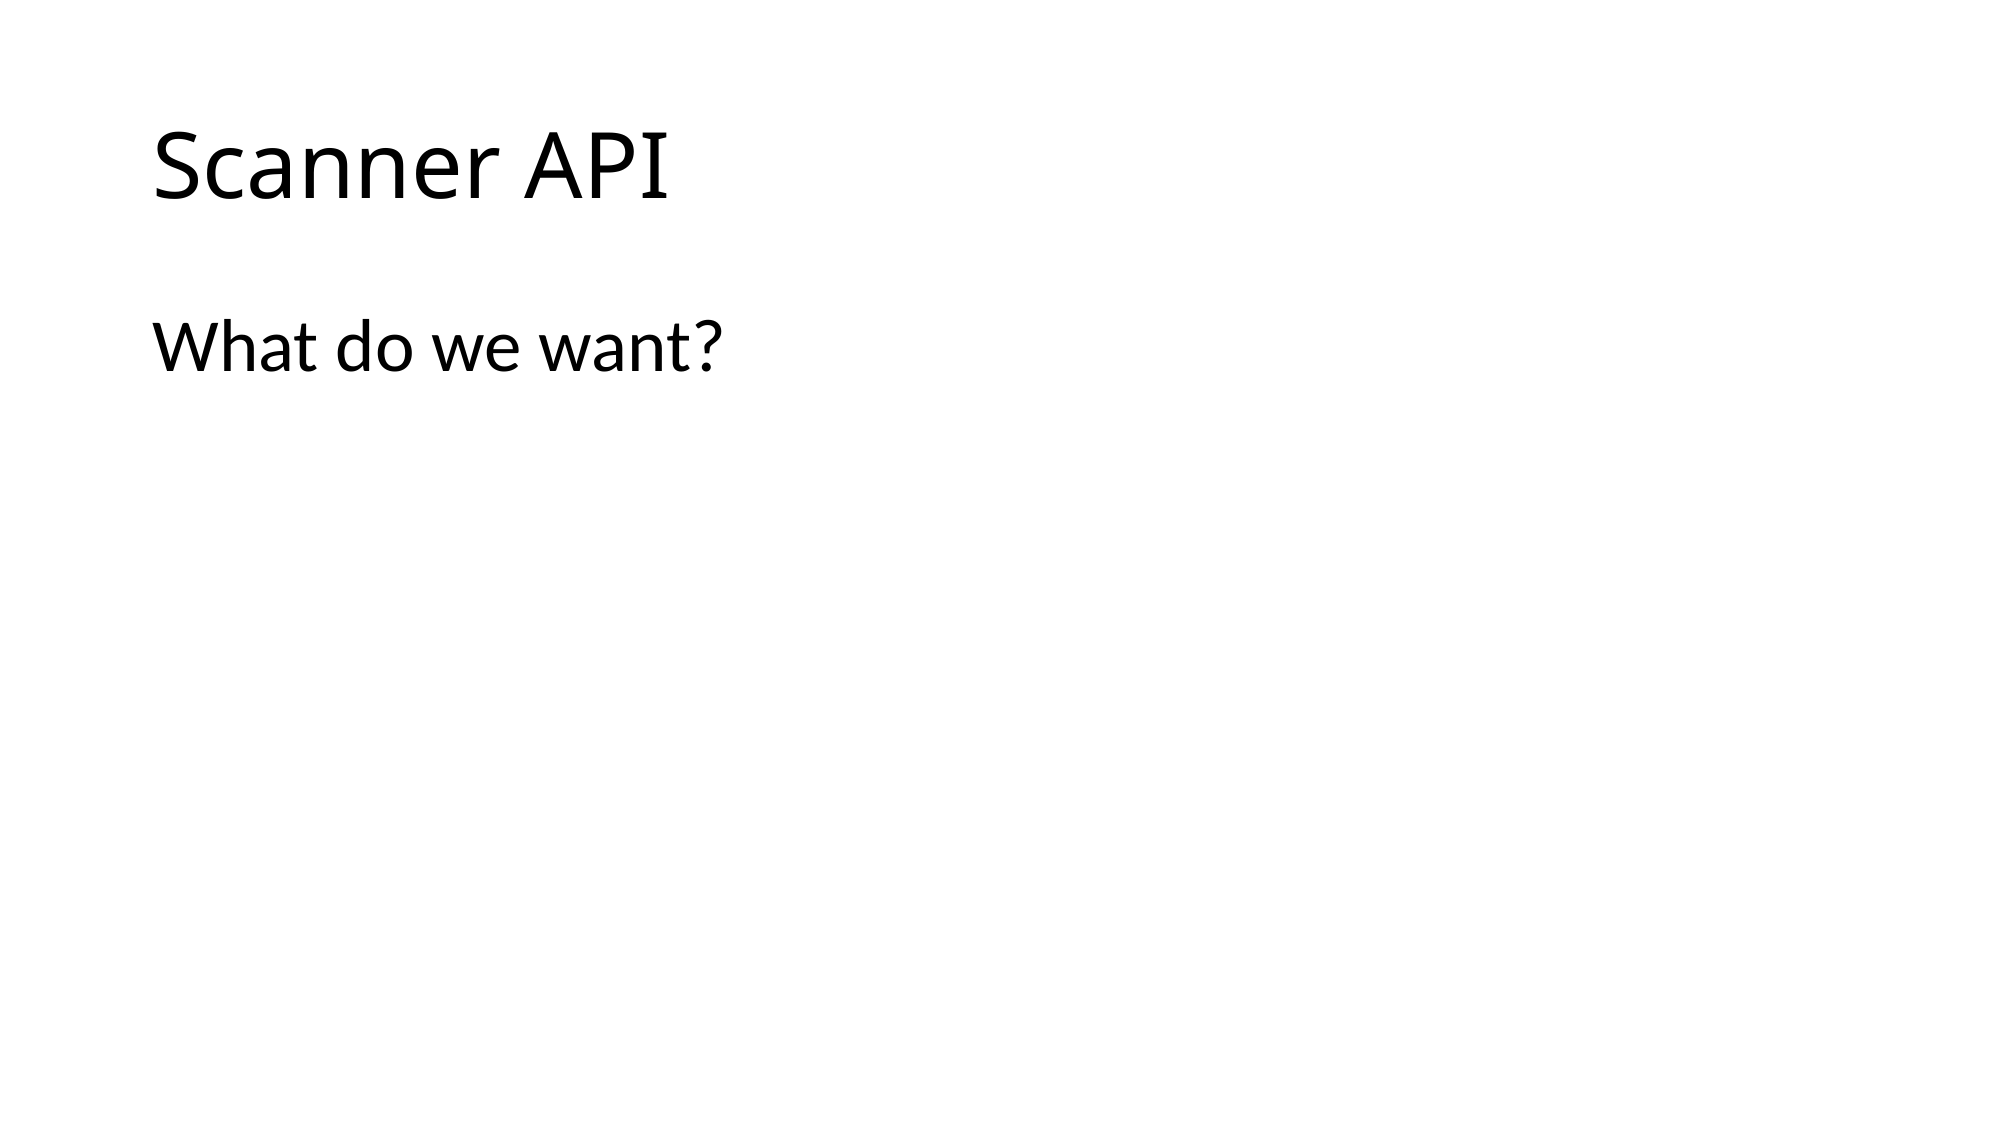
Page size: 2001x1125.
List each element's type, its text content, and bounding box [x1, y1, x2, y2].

title Scanner API [137, 59, 1863, 278]
list What do we want? [137, 299, 747, 953]
